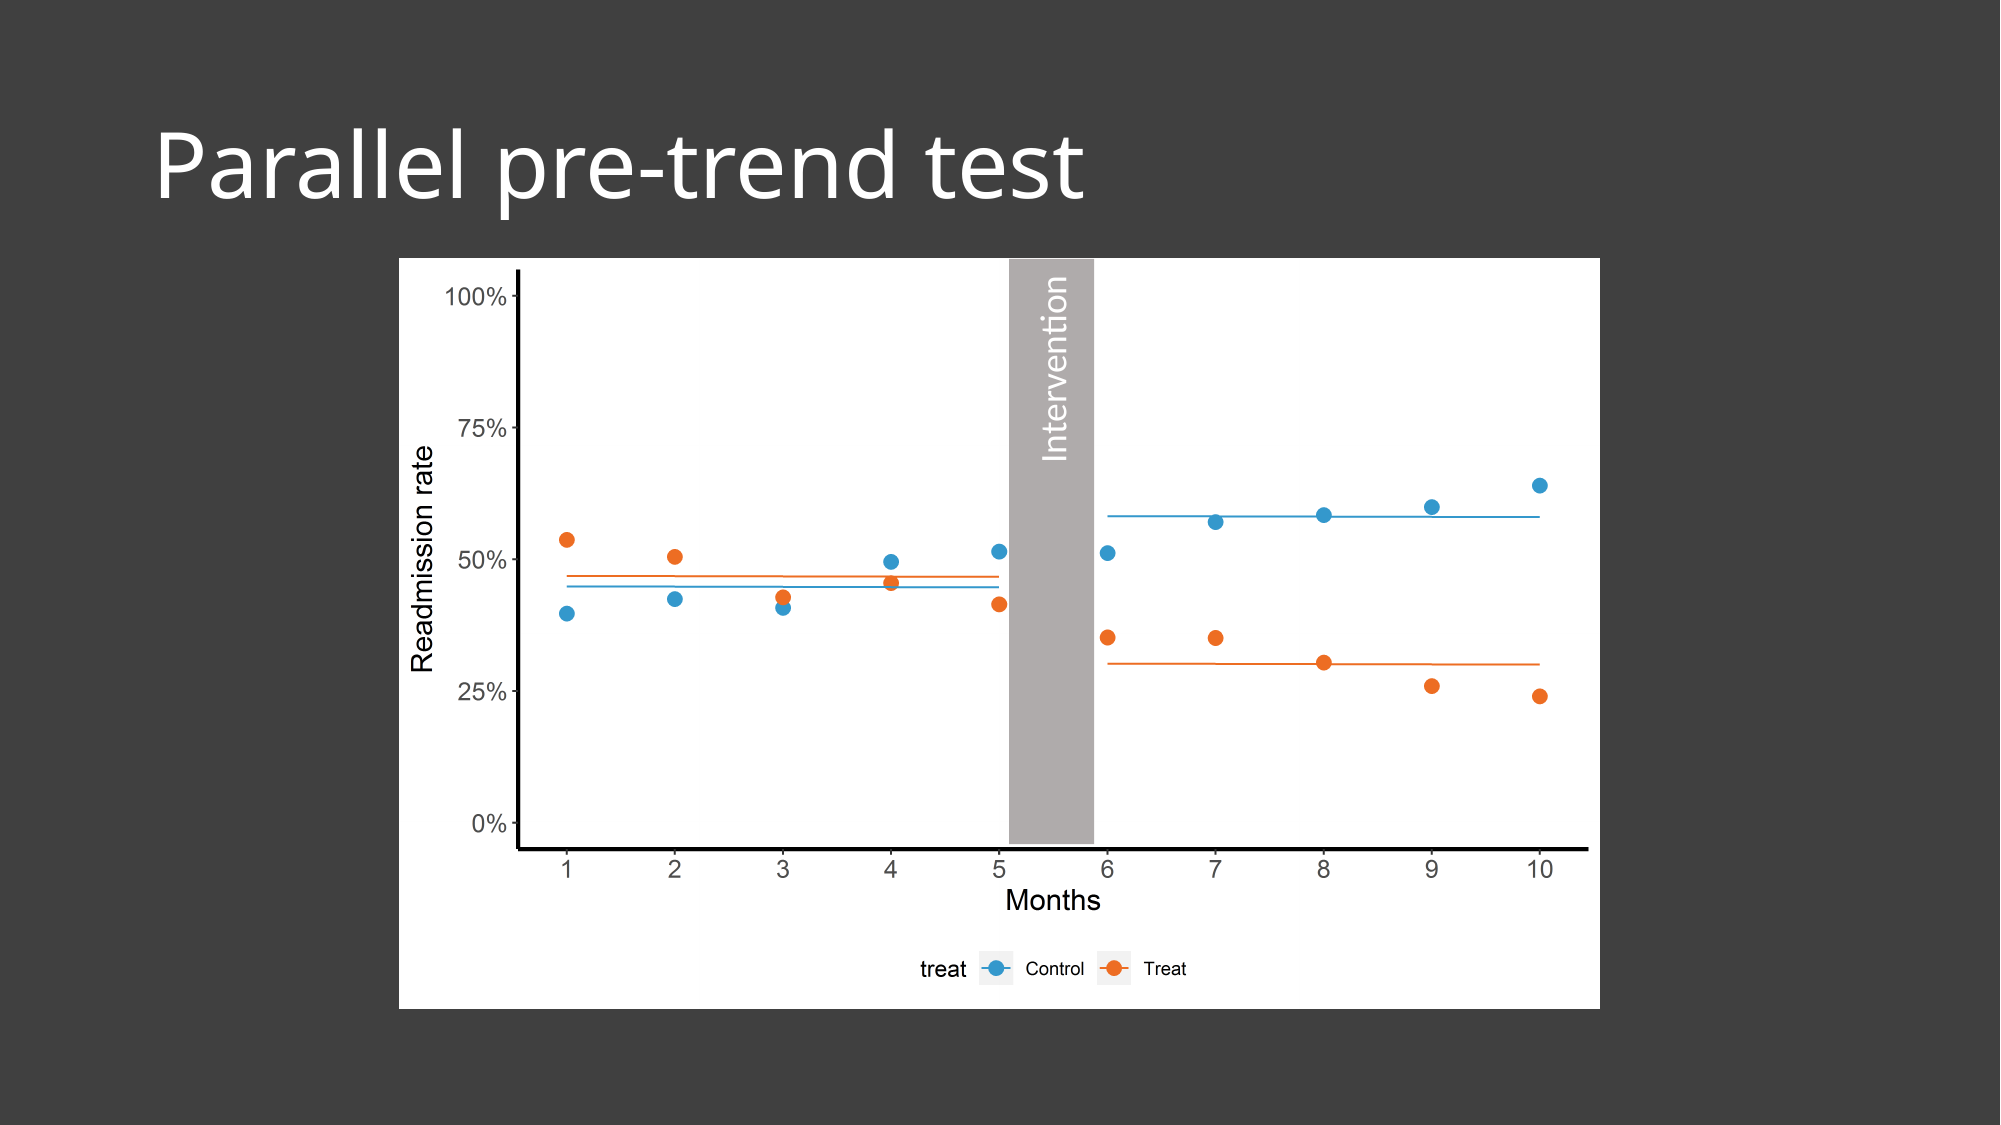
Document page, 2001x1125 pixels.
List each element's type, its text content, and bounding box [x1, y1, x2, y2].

title Parallel pre-trend test [137, 59, 1863, 278]
picture [399, 258, 1600, 1009]
